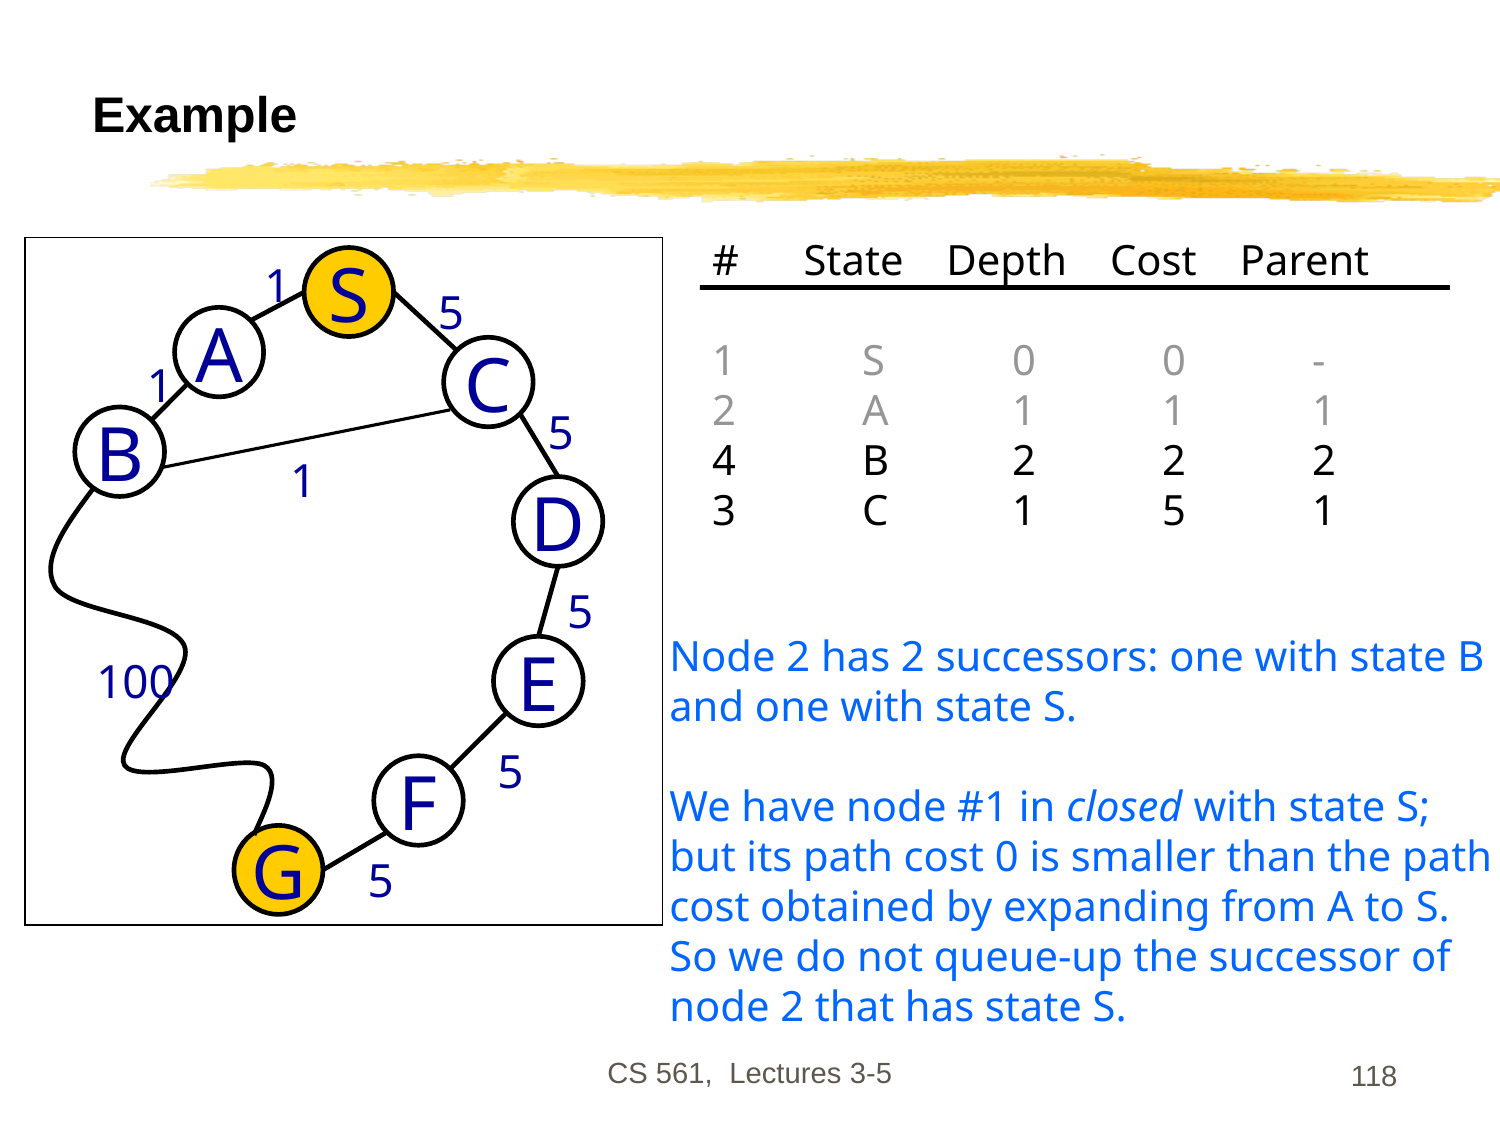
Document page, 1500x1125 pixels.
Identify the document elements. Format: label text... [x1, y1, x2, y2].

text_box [24, 237, 663, 926]
picture [150, 149, 1500, 213]
text_box Node 2 has 2 successors: one with state B and one with state S. We have node #1 in closed with state S; but its path cost 0 is smaller than the path cost obtained by expanding from A to S. So we do not queue-up the successor of node 2 that has state S. [654, 622, 1500, 1038]
title Example [76, 37, 1415, 151]
text_box # State Depth Cost Parent 1 S 0 0 - 2 A 1 1 1 4 B 2 2 2 3 C 1 5 1 [697, 226, 1447, 541]
footer CS 561, Lectures 3-5 [512, 1021, 988, 1098]
slide_number 118 [1099, 1038, 1413, 1101]
